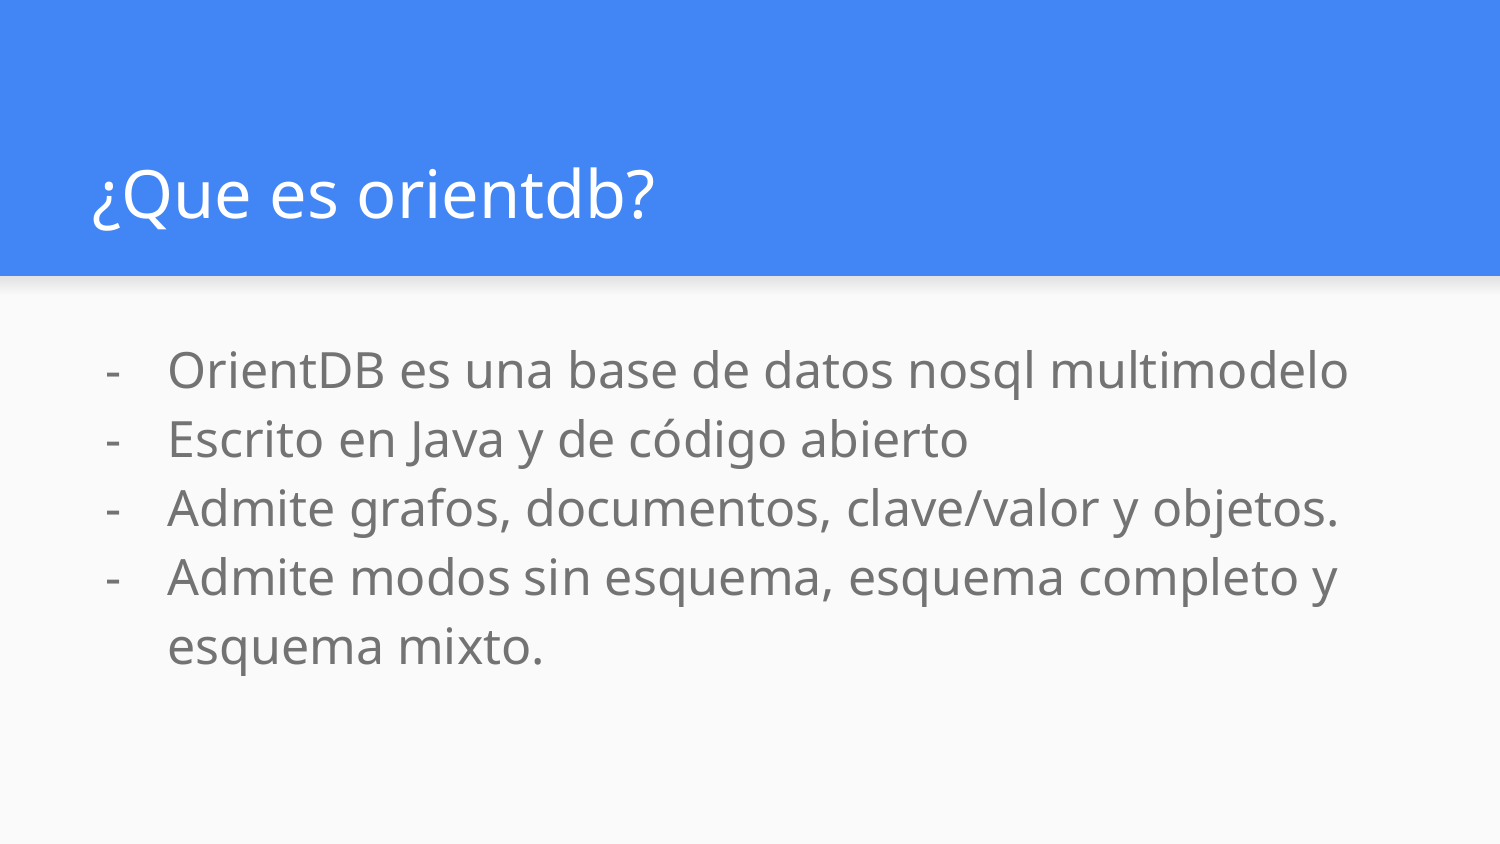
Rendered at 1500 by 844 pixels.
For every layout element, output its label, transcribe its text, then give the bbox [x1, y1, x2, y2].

title ¿Que es orientdb? [77, 121, 1427, 248]
list OrientDB es una base de datos nosql multimodelo Escrito en Java y de código abierto Admite grafos, documentos, clave/valor y objetos. Admite modos sin esquema, esquema completo y esquema mixto. [77, 314, 1427, 760]
